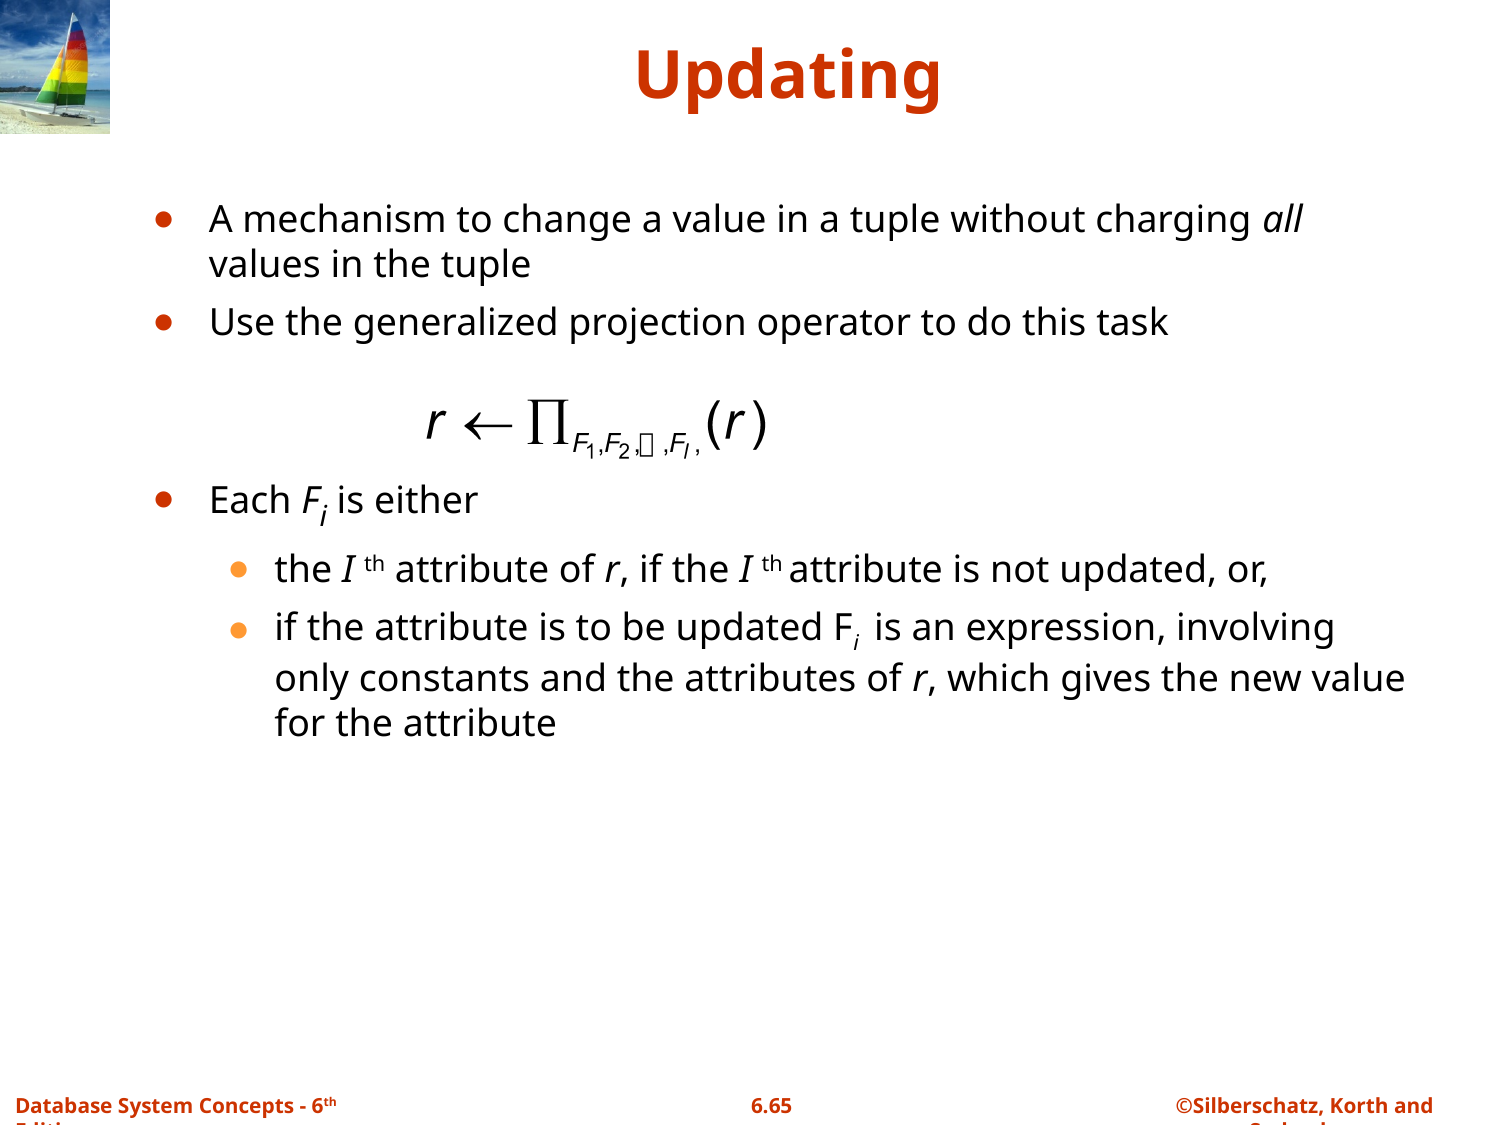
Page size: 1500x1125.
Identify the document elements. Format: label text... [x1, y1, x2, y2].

picture [421, 391, 771, 465]
picture [0, 0, 110, 134]
title Updating [126, 19, 1451, 120]
list A mechanism to change a value in a tuple without charging all values in the tuple Use the generalized projection operator to do this task Each Fi is either the I th attribute of r, if the I th attribute is not updated, or, if the attribute is to be updated Fi is an expression, involving only constants and the attributes of r, which gives the new value for the attribute [137, 187, 1425, 988]
